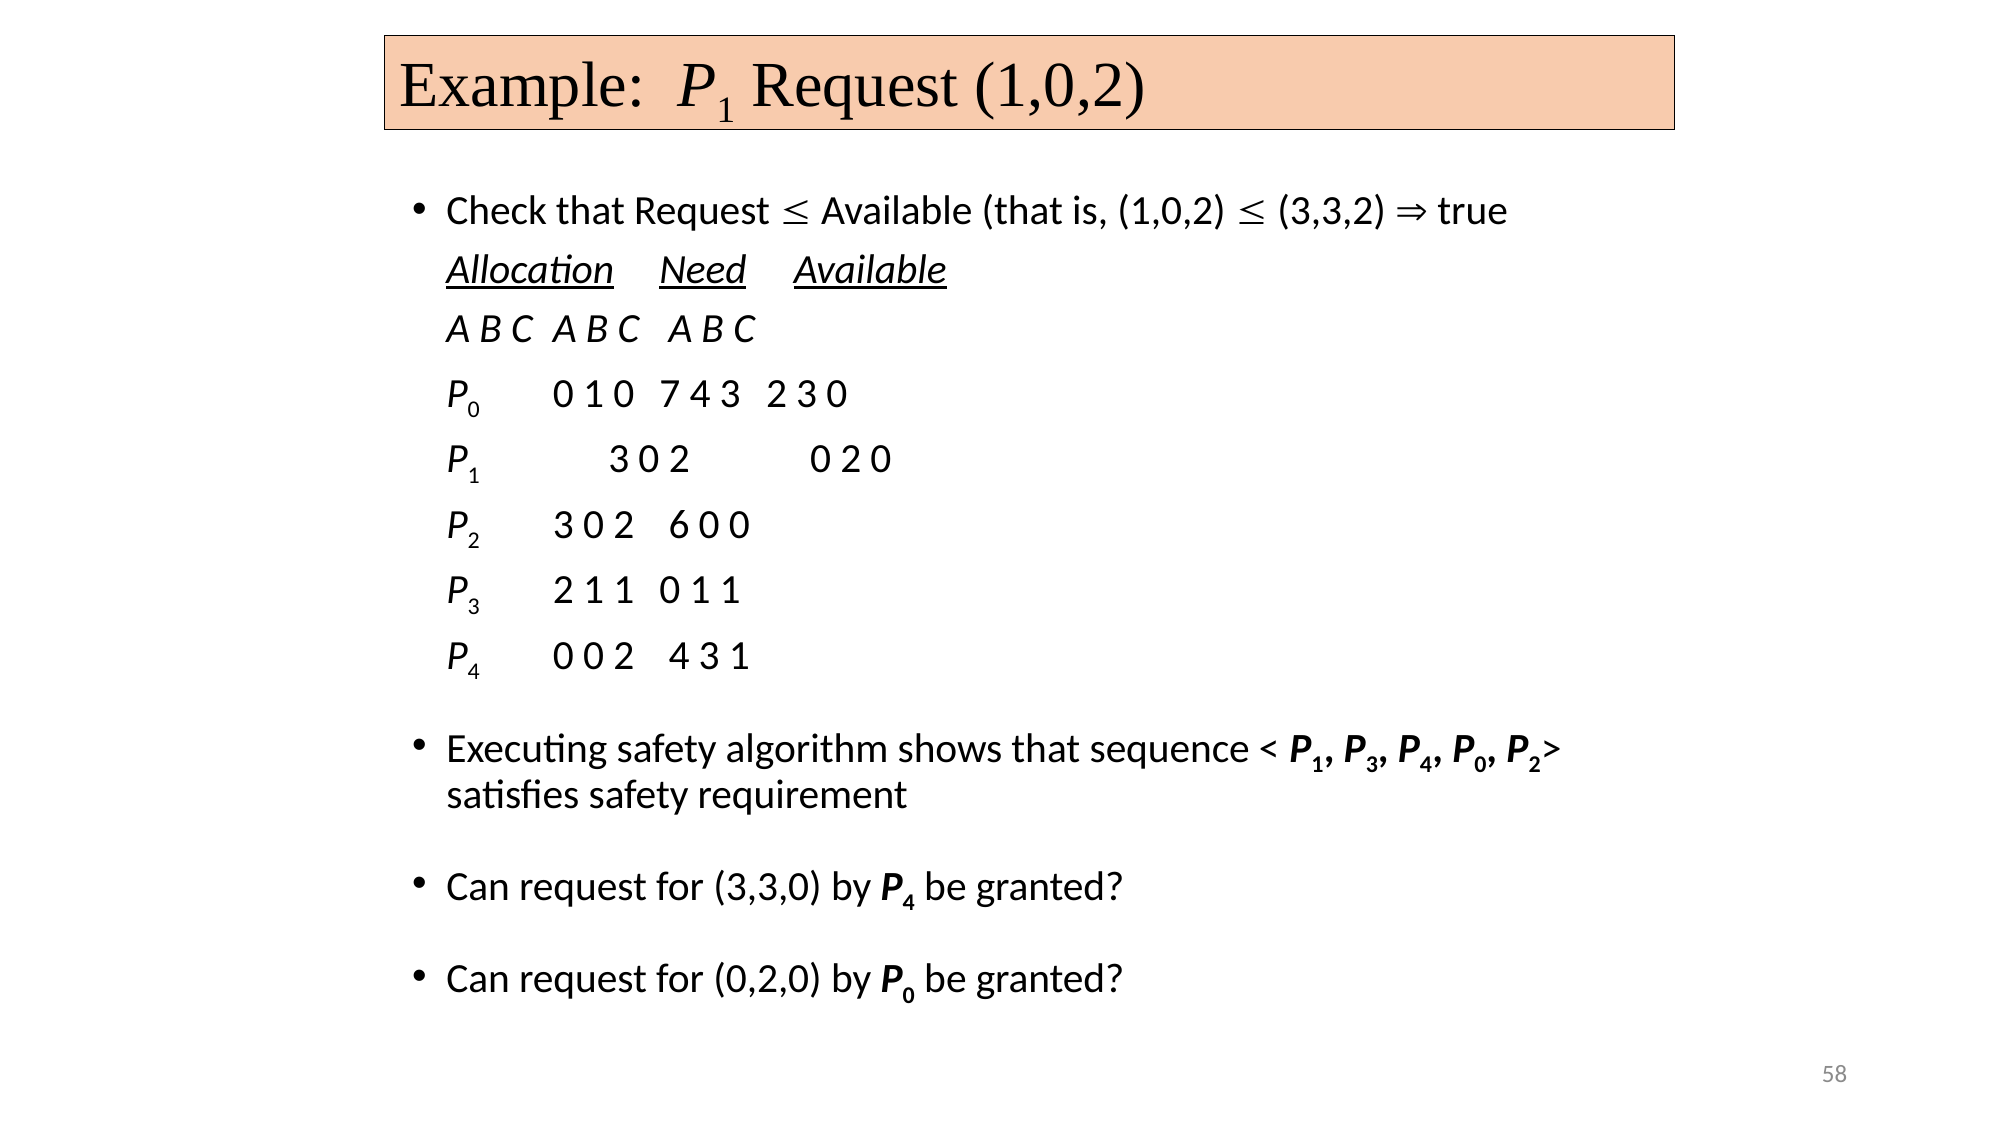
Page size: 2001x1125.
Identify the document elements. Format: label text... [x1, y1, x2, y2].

title Example: P1 Request (1,0,2) [384, 35, 1675, 130]
list Check that Request  Available (that is, (1,0,2)  (3,3,2)  true Allocation Need Available A B C A B C A B C P0 0 1 0 7 4 3 2 3 0 P1 3 0 2 0 2 0 P2 3 0 2 6 0 0 P3 2 1 1 0 1 1 P4 0 0 2 4 3 1 Executing safety algorithm shows that sequence < P1, P3, P4, P0, P2> satisfies safety requirement Can request for (3,3,0) by P4 be granted? Can request for (0,2,0) by P0 be granted? [397, 181, 1672, 1019]
slide_number 58 [1412, 1042, 1863, 1103]
